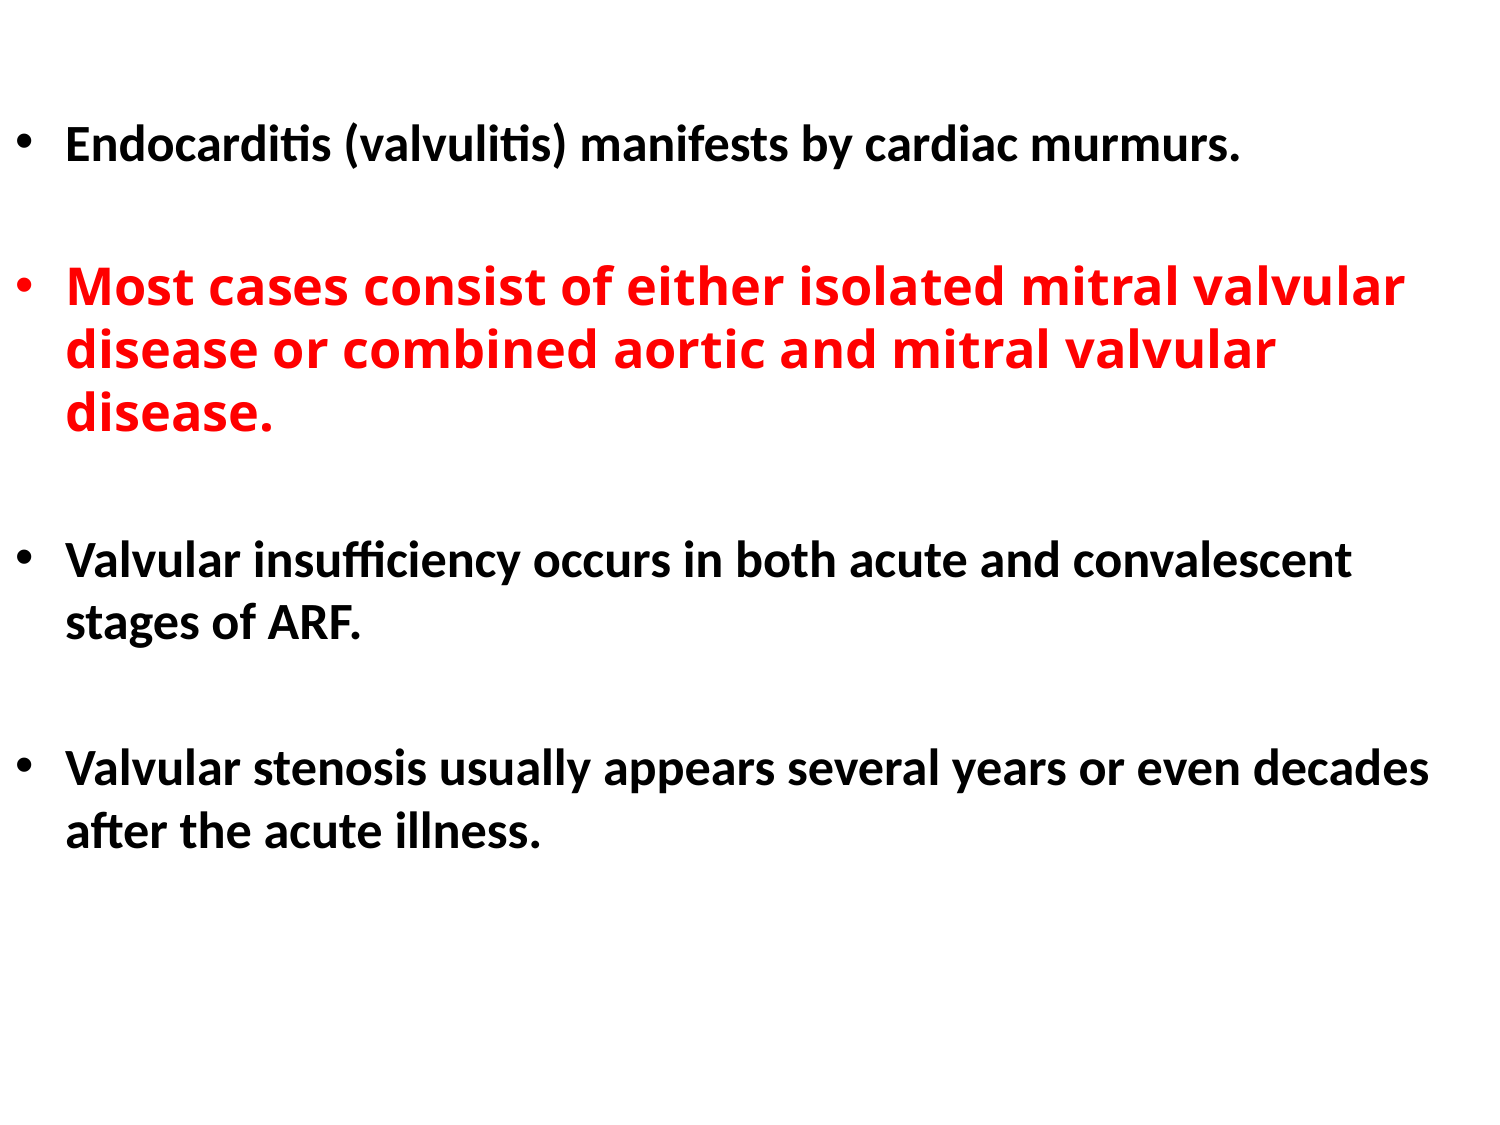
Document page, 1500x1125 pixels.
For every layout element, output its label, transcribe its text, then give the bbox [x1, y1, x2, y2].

list Endocarditis (valvulitis) manifests by cardiac murmurs. Most cases consist of either isolated mitral valvular disease or combined aortic and mitral valvular disease. Valvular insufficiency occurs in both acute and convalescent stages of ARF. Valvular stenosis usually appears several years or even decades after the acute illness. [0, 30, 1500, 1083]
